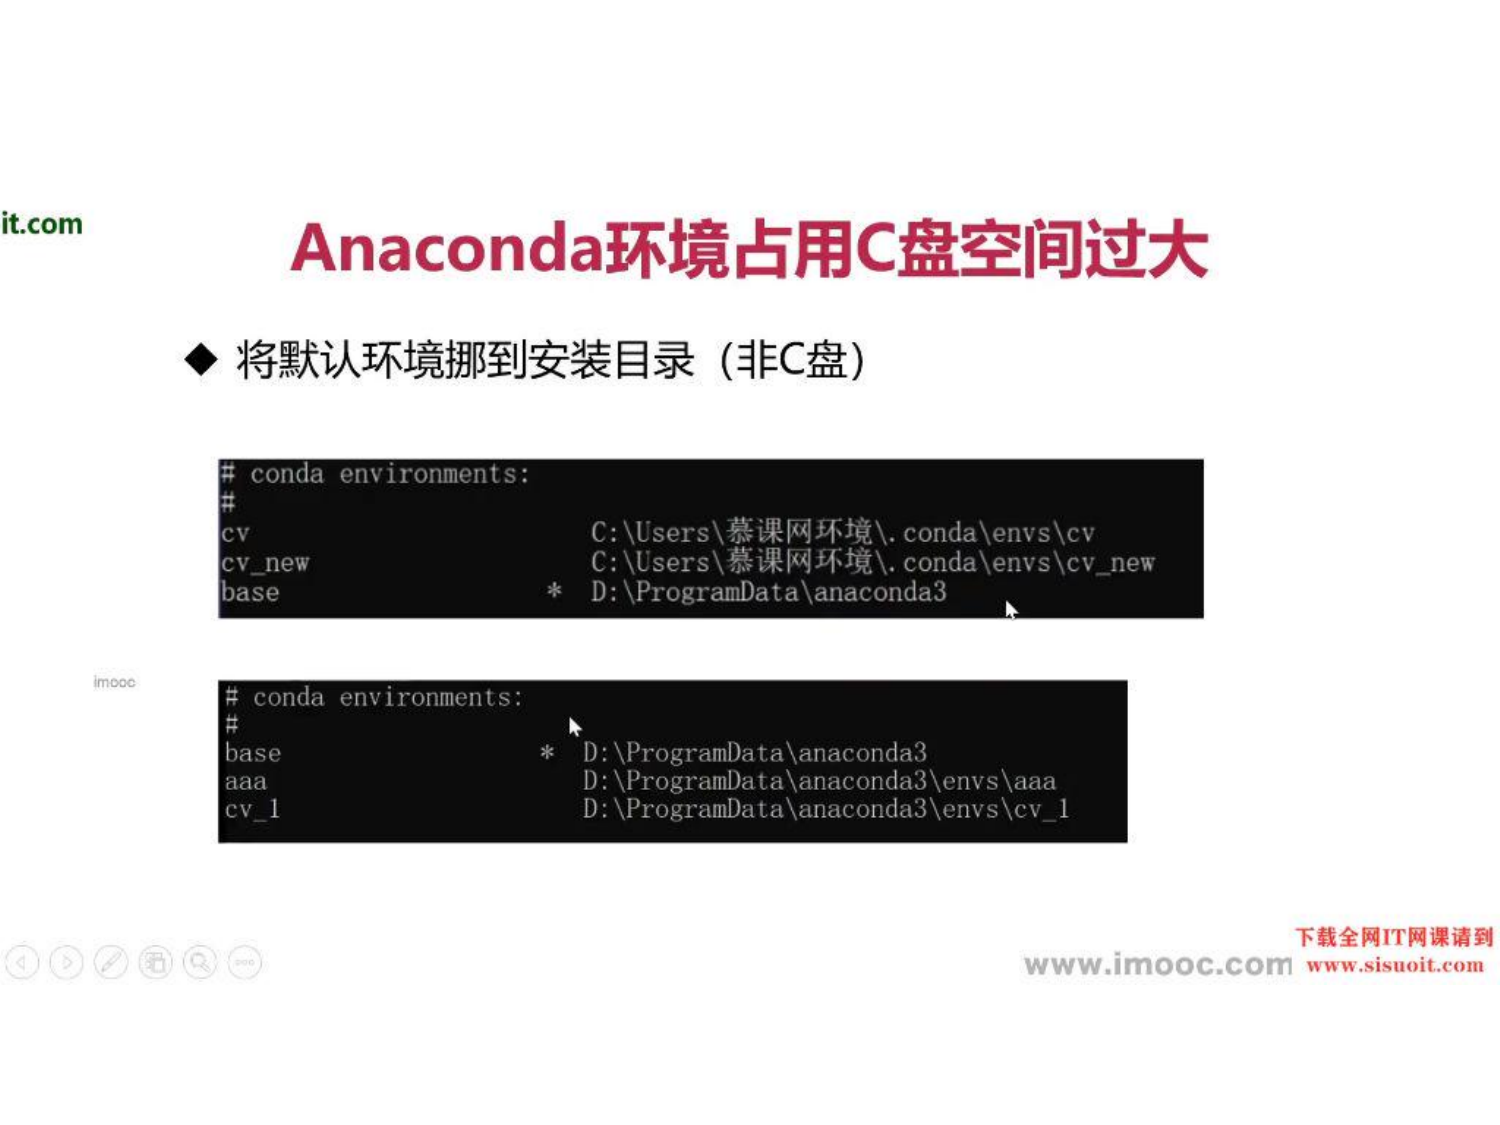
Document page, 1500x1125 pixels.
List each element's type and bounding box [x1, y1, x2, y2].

picture [0, 140, 1500, 985]
